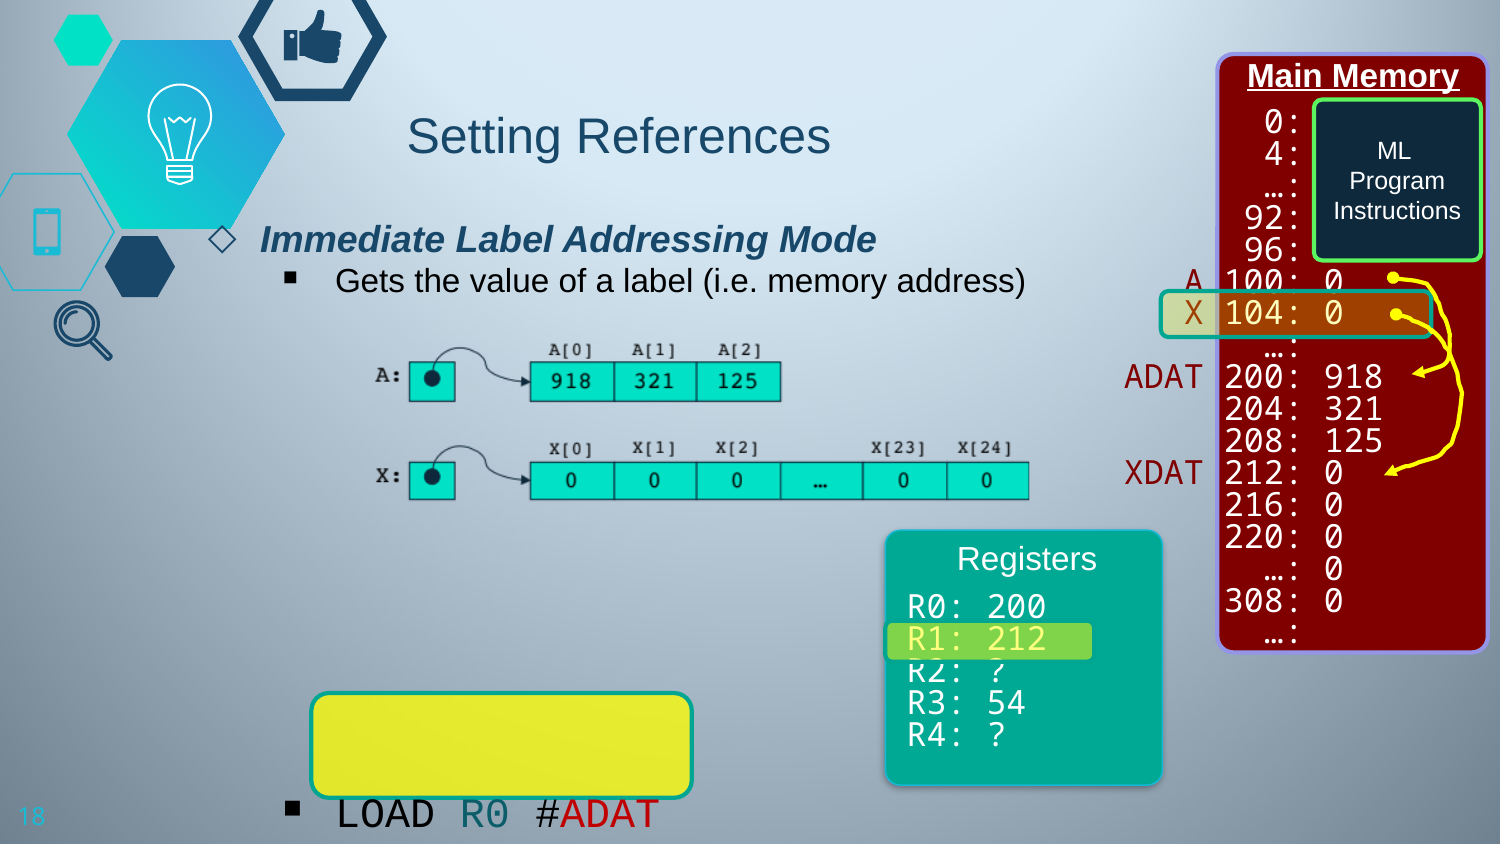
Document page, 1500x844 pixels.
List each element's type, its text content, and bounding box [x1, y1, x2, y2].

list Immediate Label Addressing Mode Gets the value of a label (i.e. memory address) LOAD R0 #ADAT STORE R0 A LOAD R1 #XDAT STORE R1 X [170, 199, 1103, 669]
picture [360, 331, 1030, 508]
picture [253, 0, 372, 88]
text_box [311, 290, 1432, 798]
picture [0, 0, 1500, 844]
slide_number 18 [2, 785, 93, 844]
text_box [1108, 46, 1489, 668]
picture [0, 175, 112, 289]
title Setting References [1493, 72, 1500, 179]
title Setting References [391, 72, 1103, 179]
